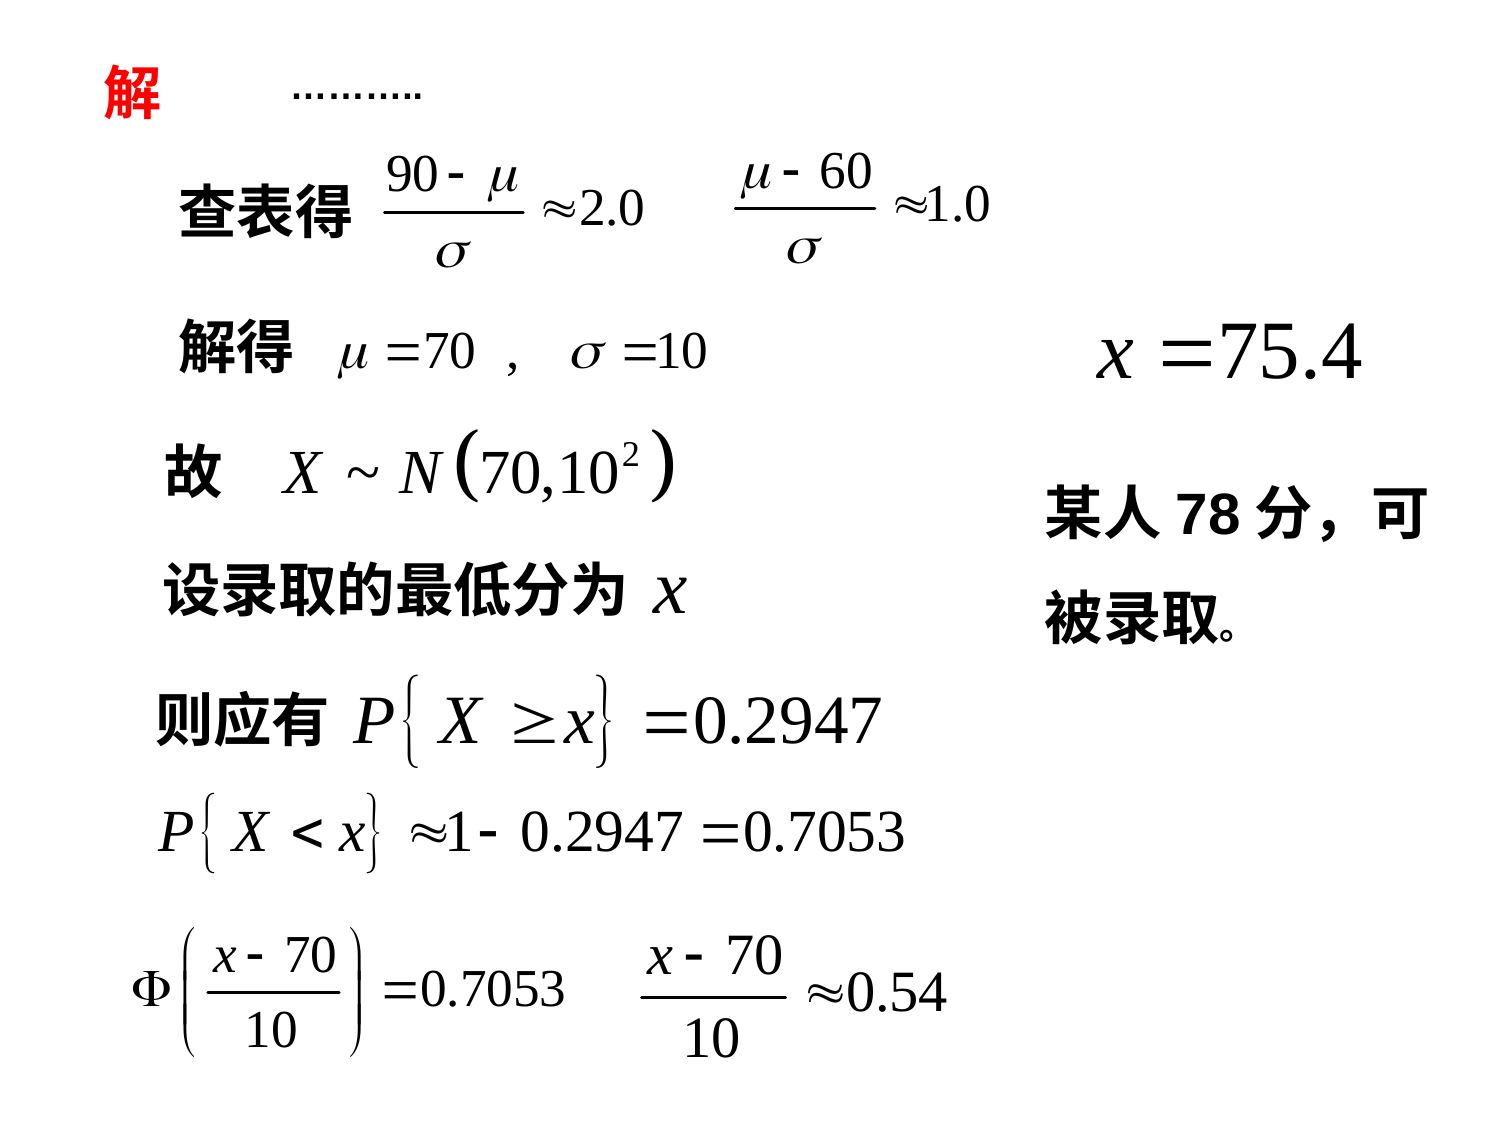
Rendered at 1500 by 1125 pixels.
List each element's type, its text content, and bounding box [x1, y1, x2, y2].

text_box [631, 918, 959, 1071]
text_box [138, 544, 704, 634]
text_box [135, 668, 895, 785]
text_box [147, 786, 916, 887]
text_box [159, 302, 718, 391]
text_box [1080, 302, 1379, 400]
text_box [159, 136, 1002, 280]
text_box 某人78分，可 被录取。 [1030, 434, 1445, 659]
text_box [147, 420, 683, 537]
text_box ……….. [275, 54, 512, 115]
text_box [124, 916, 574, 1069]
text_box 解 [89, 49, 208, 134]
